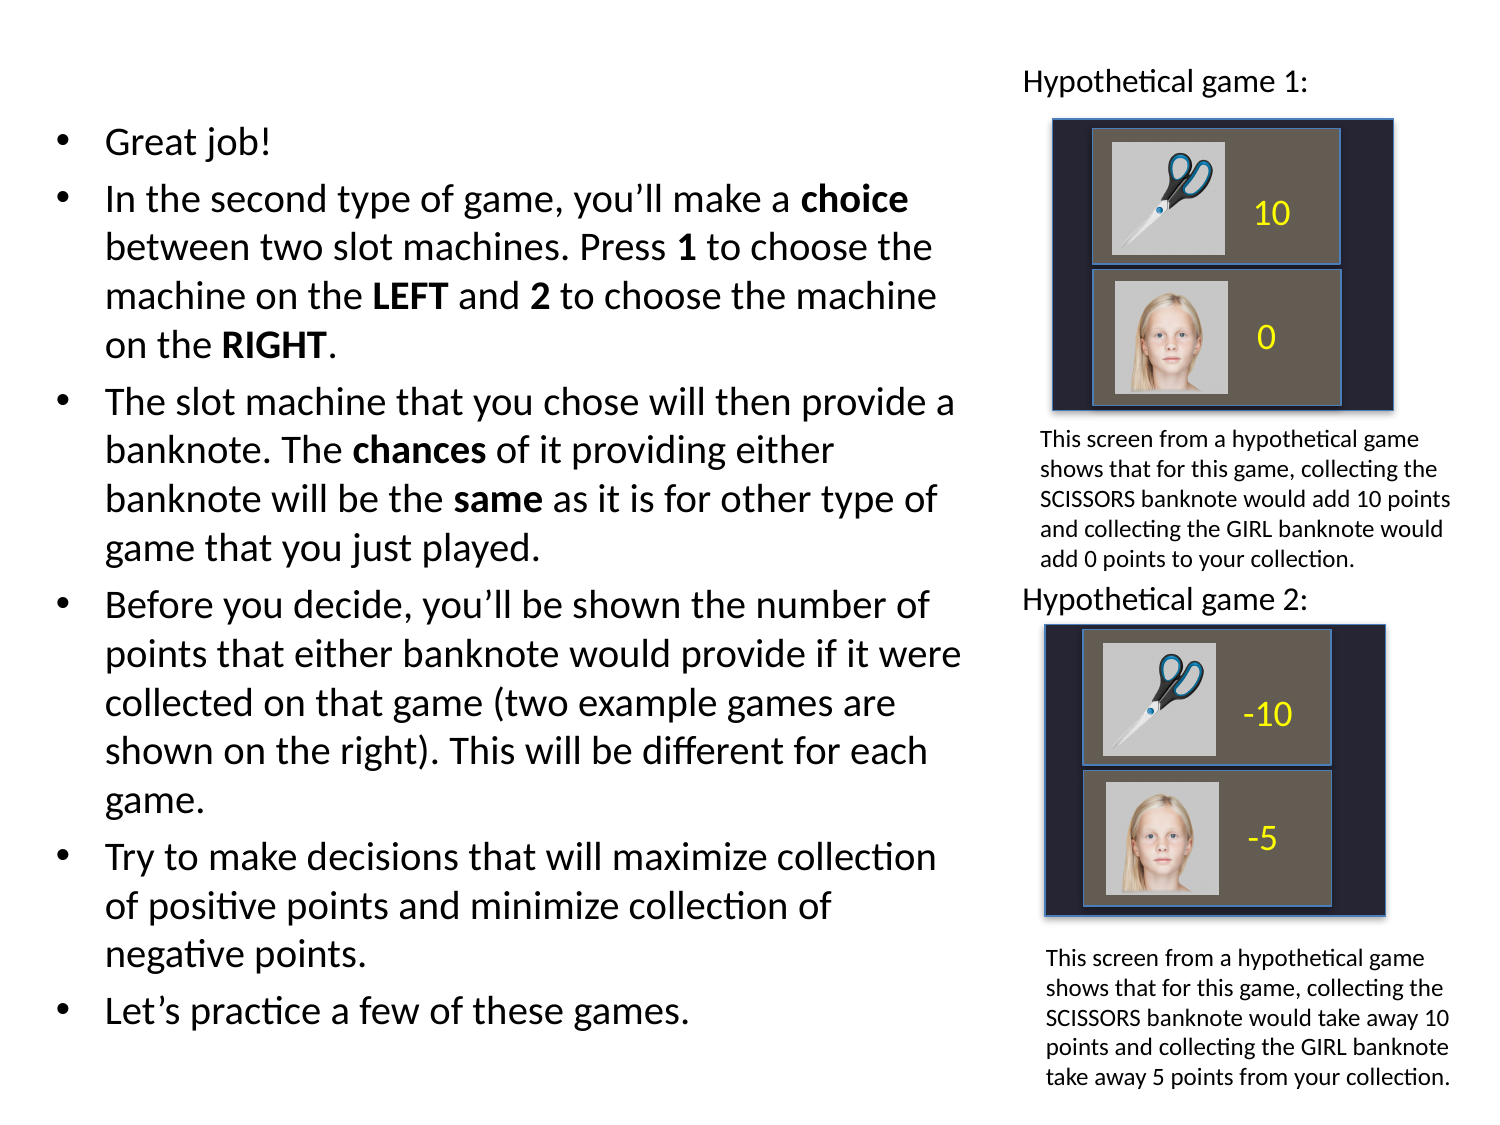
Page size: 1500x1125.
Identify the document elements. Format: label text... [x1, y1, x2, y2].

picture [1115, 281, 1229, 394]
picture [1105, 782, 1219, 895]
text_box Hypothetical game 2: [1007, 570, 1324, 625]
text_box [1044, 624, 1386, 917]
text_box 10 [1237, 180, 1333, 241]
text_box Hypothetical game 1: [1008, 51, 1325, 106]
text_box This screen from a hypothetical game shows that for this game, collecting the SCISSORS banknote would take away 10 points and collecting the GIRL banknote take away 5 points from your collection. [1031, 933, 1499, 1099]
text_box -5 [1232, 805, 1328, 866]
text_box -10 [1228, 681, 1324, 742]
text_box [1052, 118, 1394, 411]
text_box This screen from a hypothetical game shows that for this game, collecting the SCISSORS banknote would add 10 points and collecting the GIRL banknote would add 0 points to your collection. [1025, 415, 1489, 580]
text_box [1092, 269, 1342, 406]
text_box 0 [1242, 304, 1338, 365]
text_box [1083, 770, 1332, 907]
list Great job! In the second type of game, you’ll make a choice between two slot machines. Press 1 to choose the machine on the LEFT and 2 to choose the machine on the RIGHT. The slot machine that you chose will then provide a banknote. The chances of it providing either banknote will be the same as it is for other type of game that you just played. Before you decide, you’ll be shown the number of points that either banknote would provide if it were collected on that game (two example games are shown on the right). This will be different for each game. Try to make decisions that will maximize collection of positive points and minimize collection of negative points. Let’s practice a few of these games. [40, 106, 986, 1056]
picture [1112, 142, 1225, 256]
picture [1102, 643, 1216, 757]
text_box [1082, 629, 1332, 766]
text_box [1092, 128, 1341, 265]
